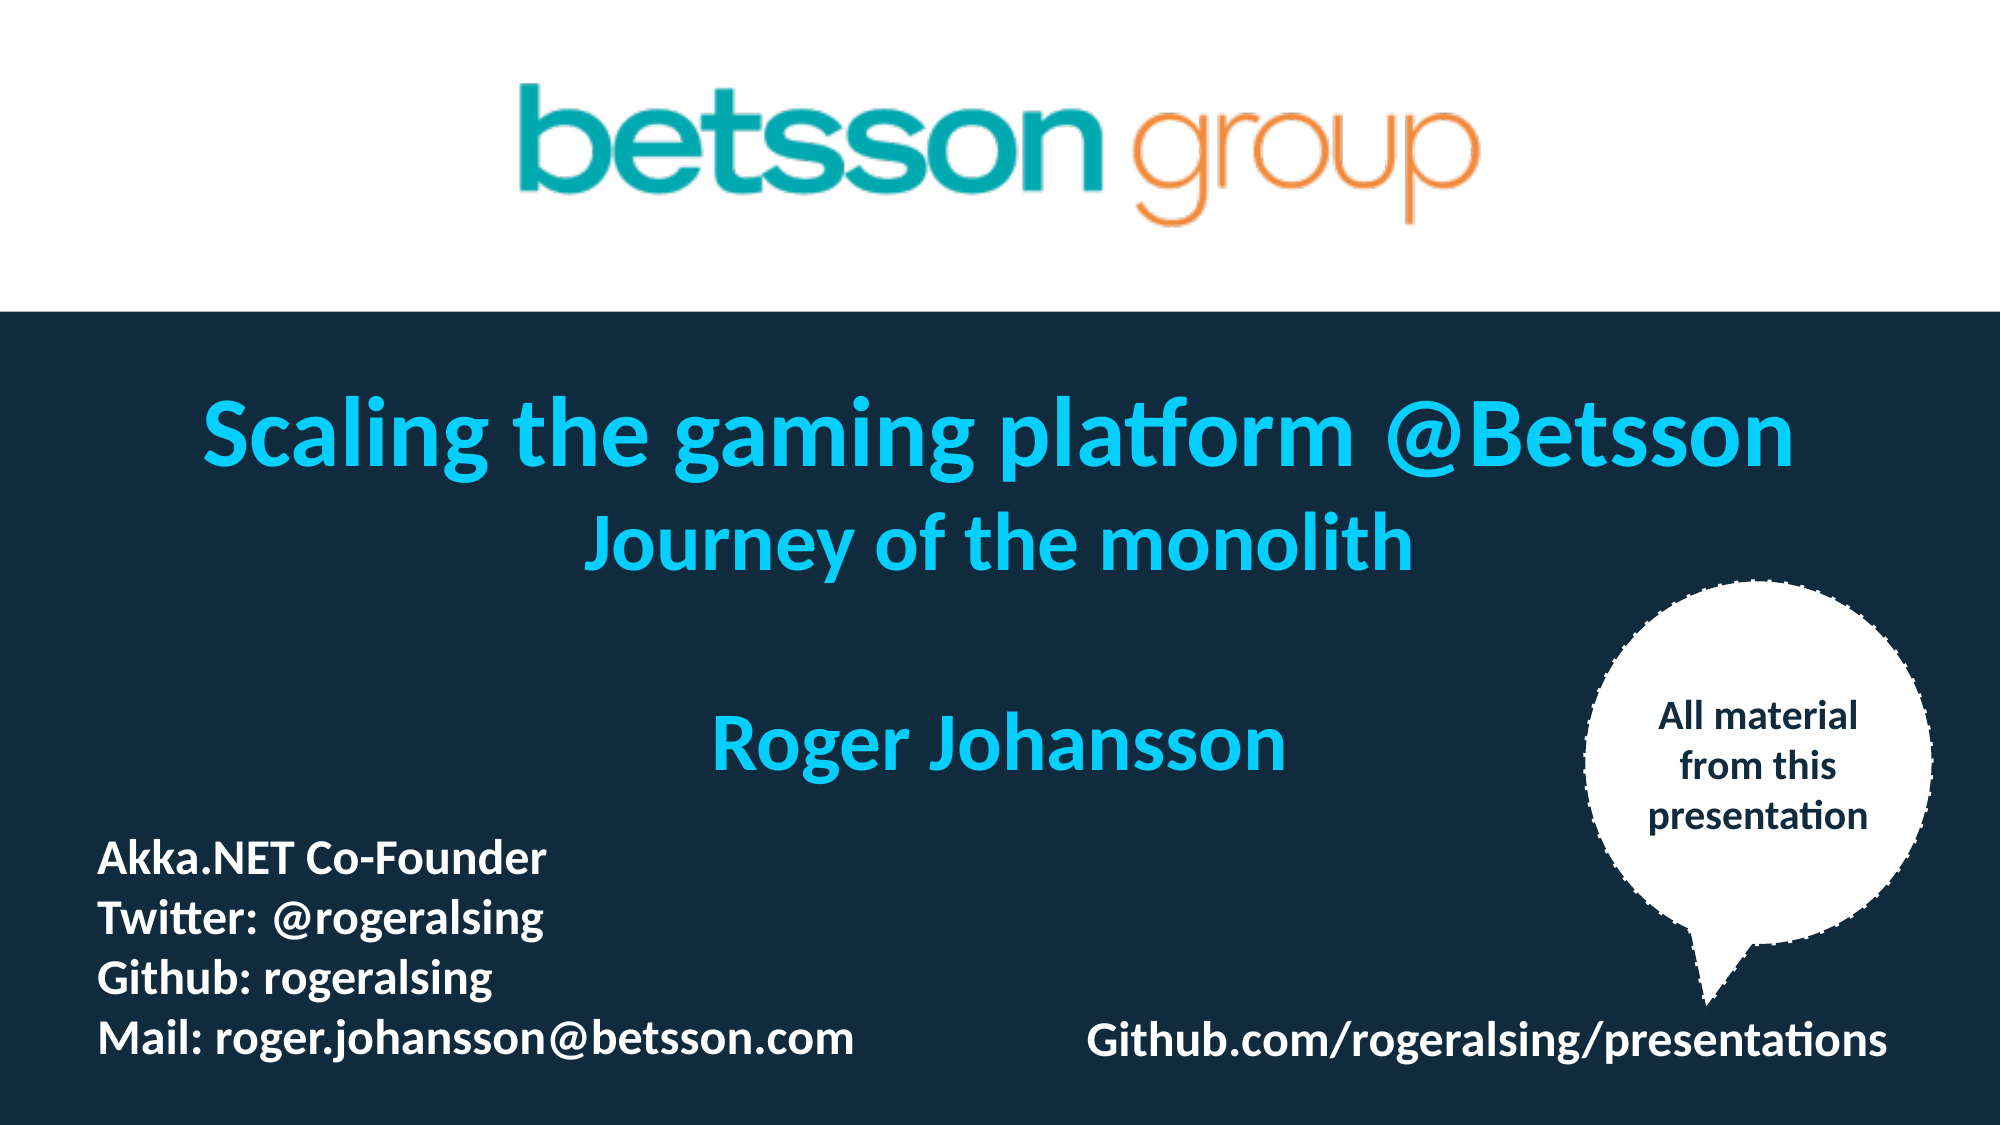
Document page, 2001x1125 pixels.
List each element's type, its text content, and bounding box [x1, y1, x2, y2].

text_box Akka.NET Co-Founder Twitter: @rogeralsing Github: rogeralsing Mail: roger.johansson@betsson.com [82, 817, 944, 1073]
text_box [0, 0, 2000, 313]
text_box Scaling the gaming platform @Betsson Journey of the monolith Roger Johansson [0, 363, 2000, 818]
picture [518, 81, 1481, 231]
text_box All material from this presentation [1582, 578, 1935, 1012]
text_box Github.com/rogeralsing/presentations [1071, 999, 1934, 1074]
